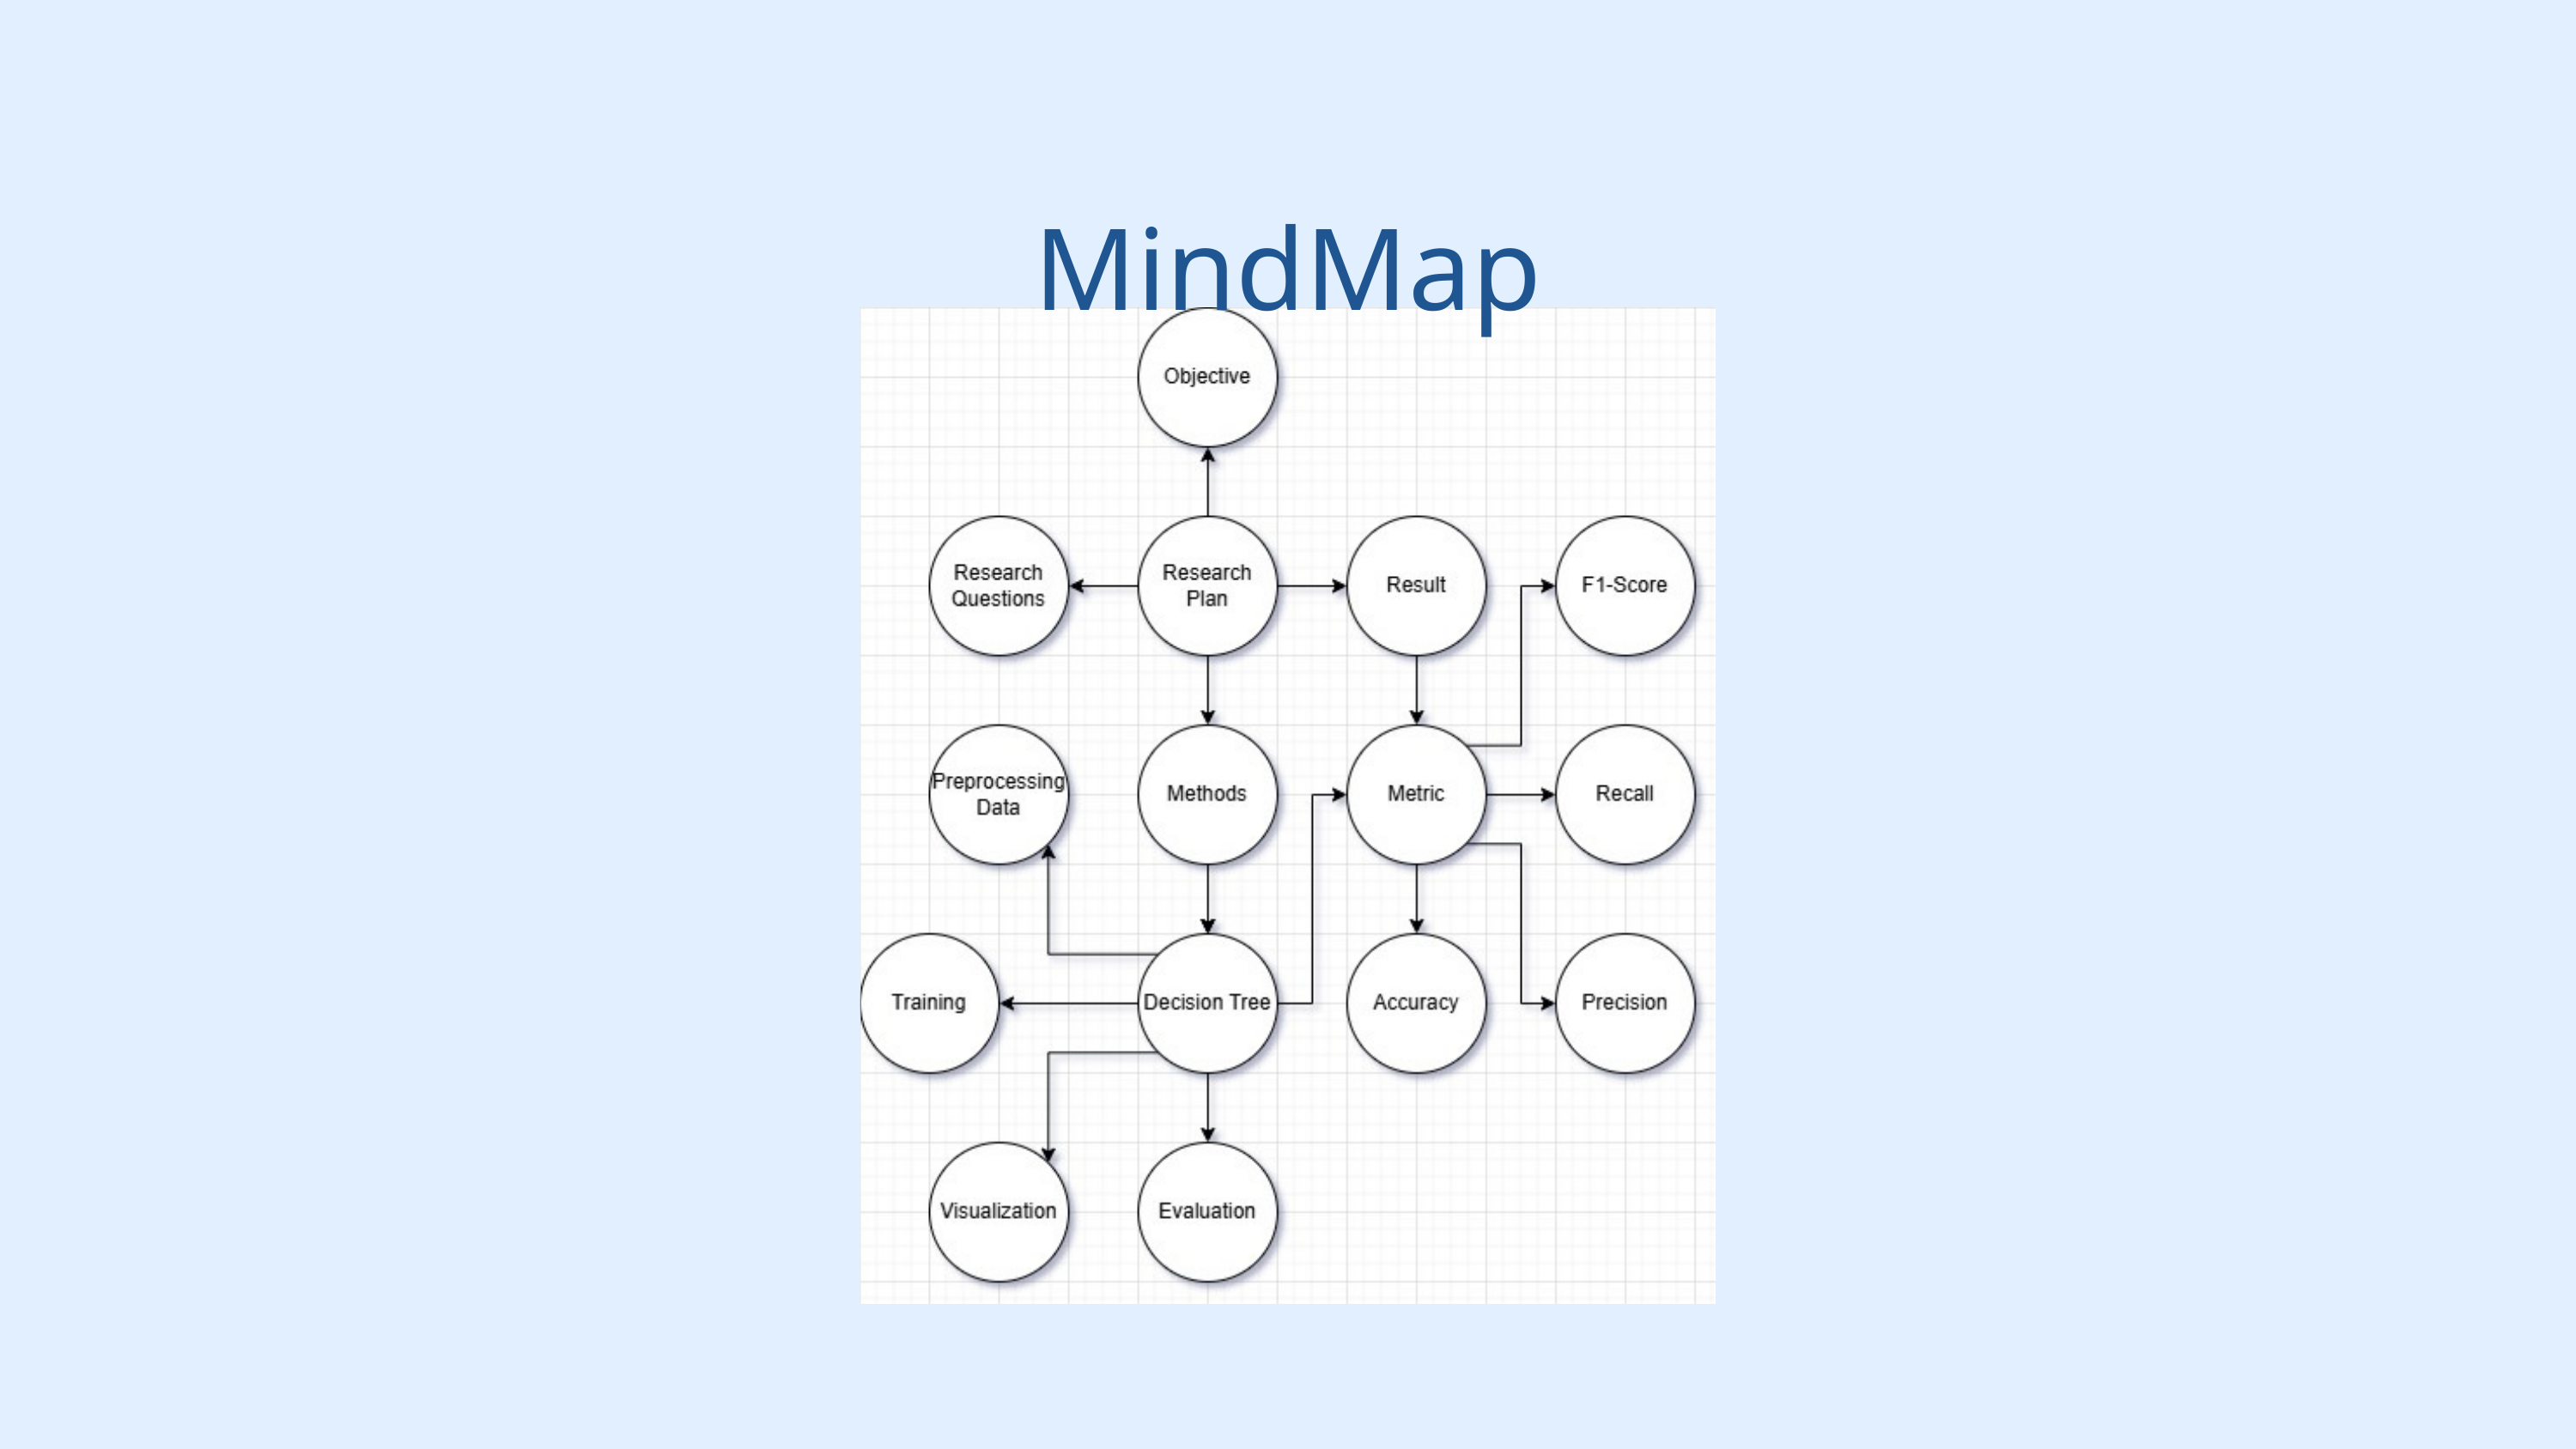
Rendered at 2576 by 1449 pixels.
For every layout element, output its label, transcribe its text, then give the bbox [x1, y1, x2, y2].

text_box [860, 333, 1716, 1304]
text_box MindMap [799, 173, 1777, 333]
